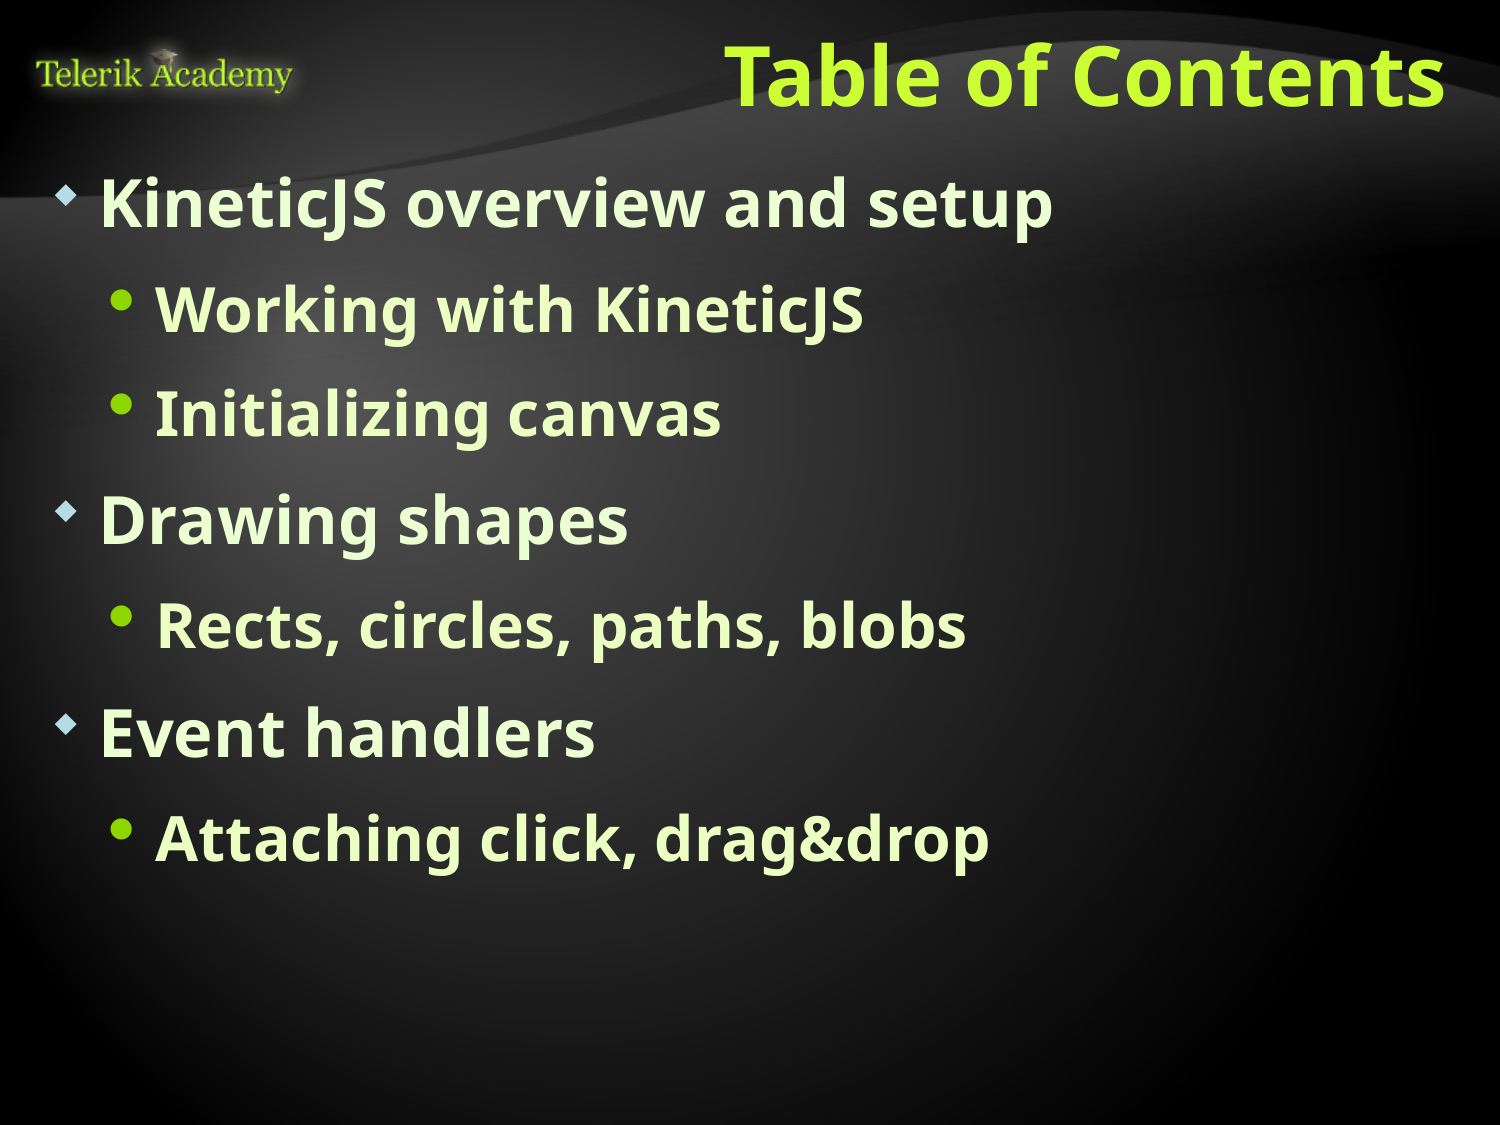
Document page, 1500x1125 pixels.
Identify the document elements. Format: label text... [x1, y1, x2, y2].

picture [0, 0, 1500, 1125]
list KineticJS overview and setup Working with KineticJS Initializing canvas Drawing shapes Rects, circles, paths, blobs Event handlers Attaching click, drag&drop [37, 149, 1463, 1100]
title Table of Contents [300, 12, 1463, 149]
